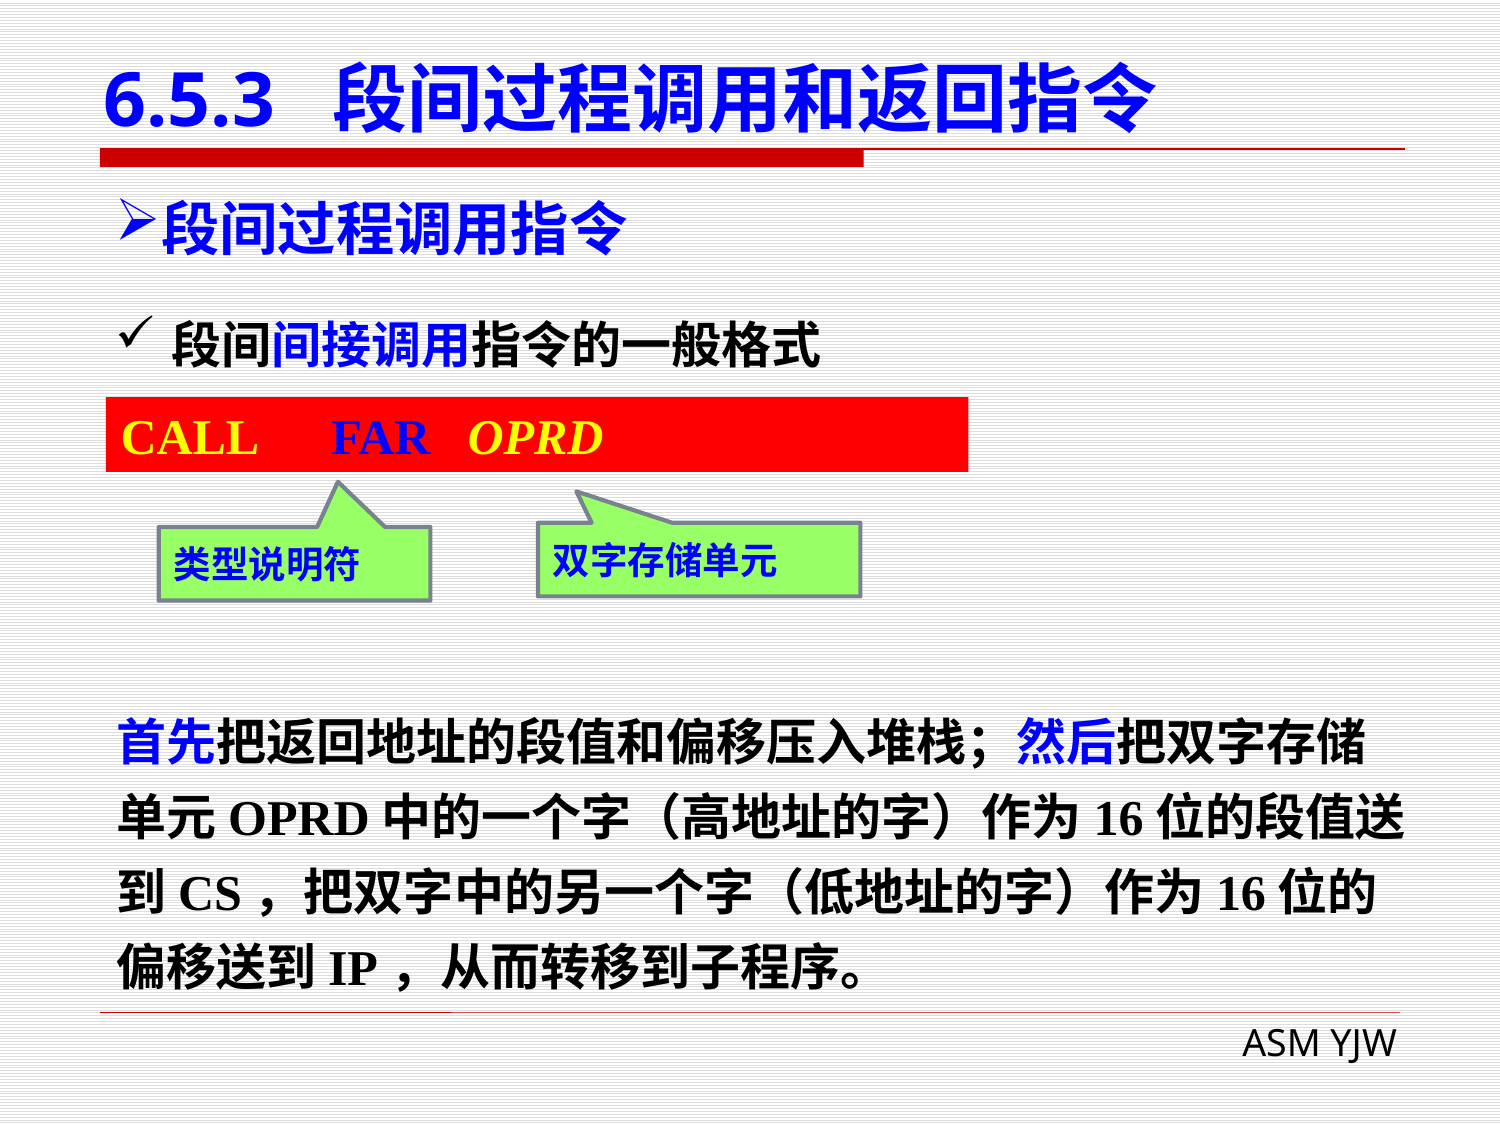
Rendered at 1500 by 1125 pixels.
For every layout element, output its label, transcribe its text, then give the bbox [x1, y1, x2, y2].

text_box 类型说明符 [156, 479, 433, 603]
text_box 段间间接调用指令的一般格式 [100, 290, 1424, 381]
text_box 双字存储单元 [535, 489, 863, 599]
title 6.5.3 段间过程调用和返回指令 [88, 42, 1448, 149]
text_box 段间过程调用指令 [100, 184, 1400, 270]
text_box CALL FAR OPRD [105, 397, 969, 472]
text_box 首先把返回地址的段值和偏移压入堆栈；然后把双字存储单元OPRD中的一个字（高地址的字）作为16位的段值送到CS，把双字中的另一个字（低地址的字）作为16位的偏移送到IP，从而转移到子程序。 [101, 688, 1424, 1004]
